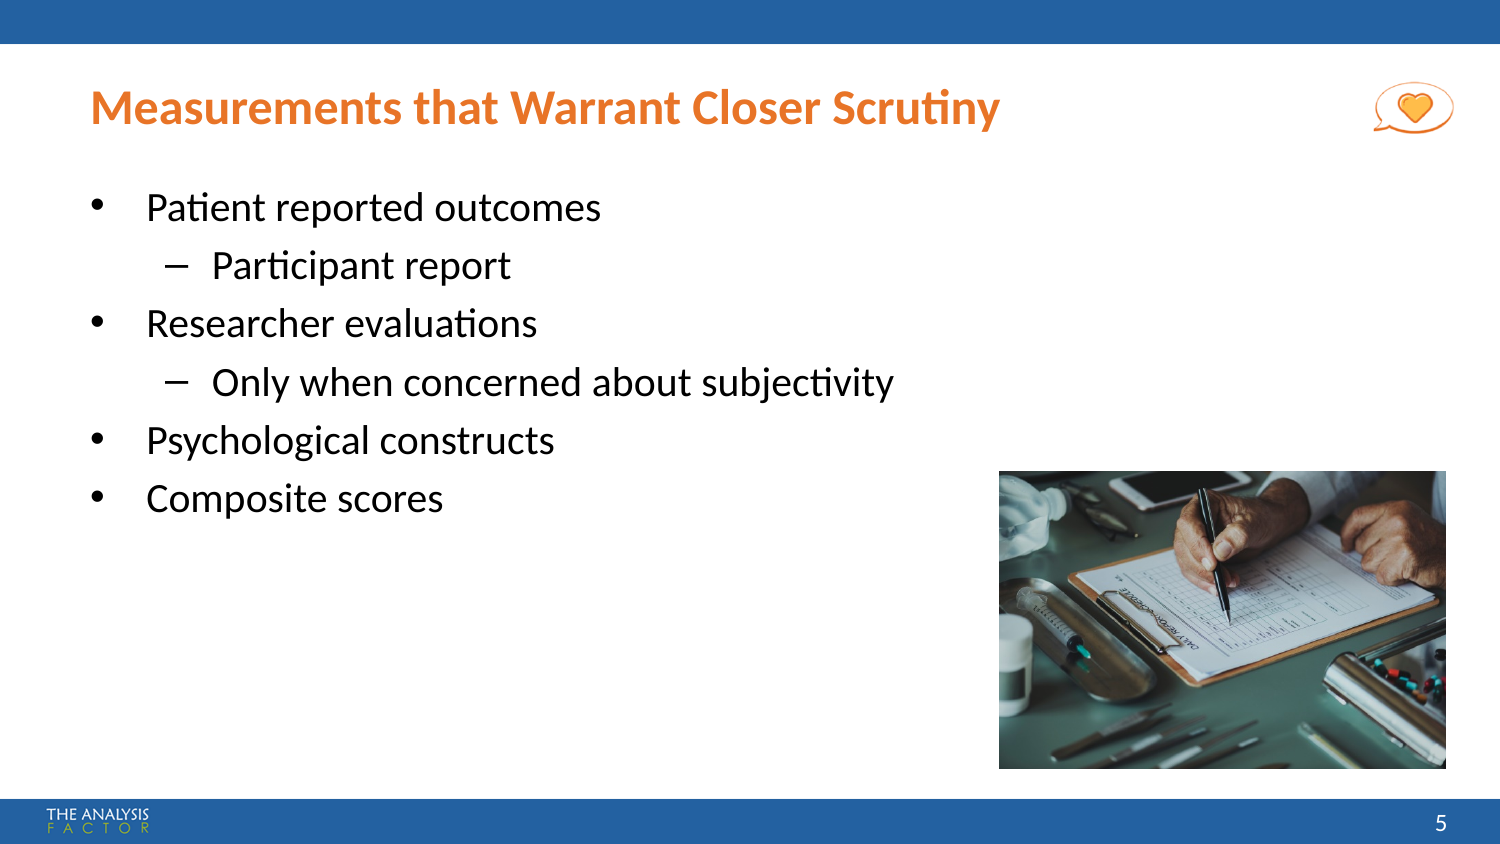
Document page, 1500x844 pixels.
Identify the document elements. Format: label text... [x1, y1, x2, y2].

picture [0, 0, 1500, 844]
list Patient reported outcomes Participant report Researcher evaluations Only when concerned about subjectivity Psychological constructs Composite scores [75, 171, 1425, 772]
title Measurements that Warrant Closer Scrutiny [75, 33, 1425, 171]
slide_number 5 [1112, 798, 1463, 844]
